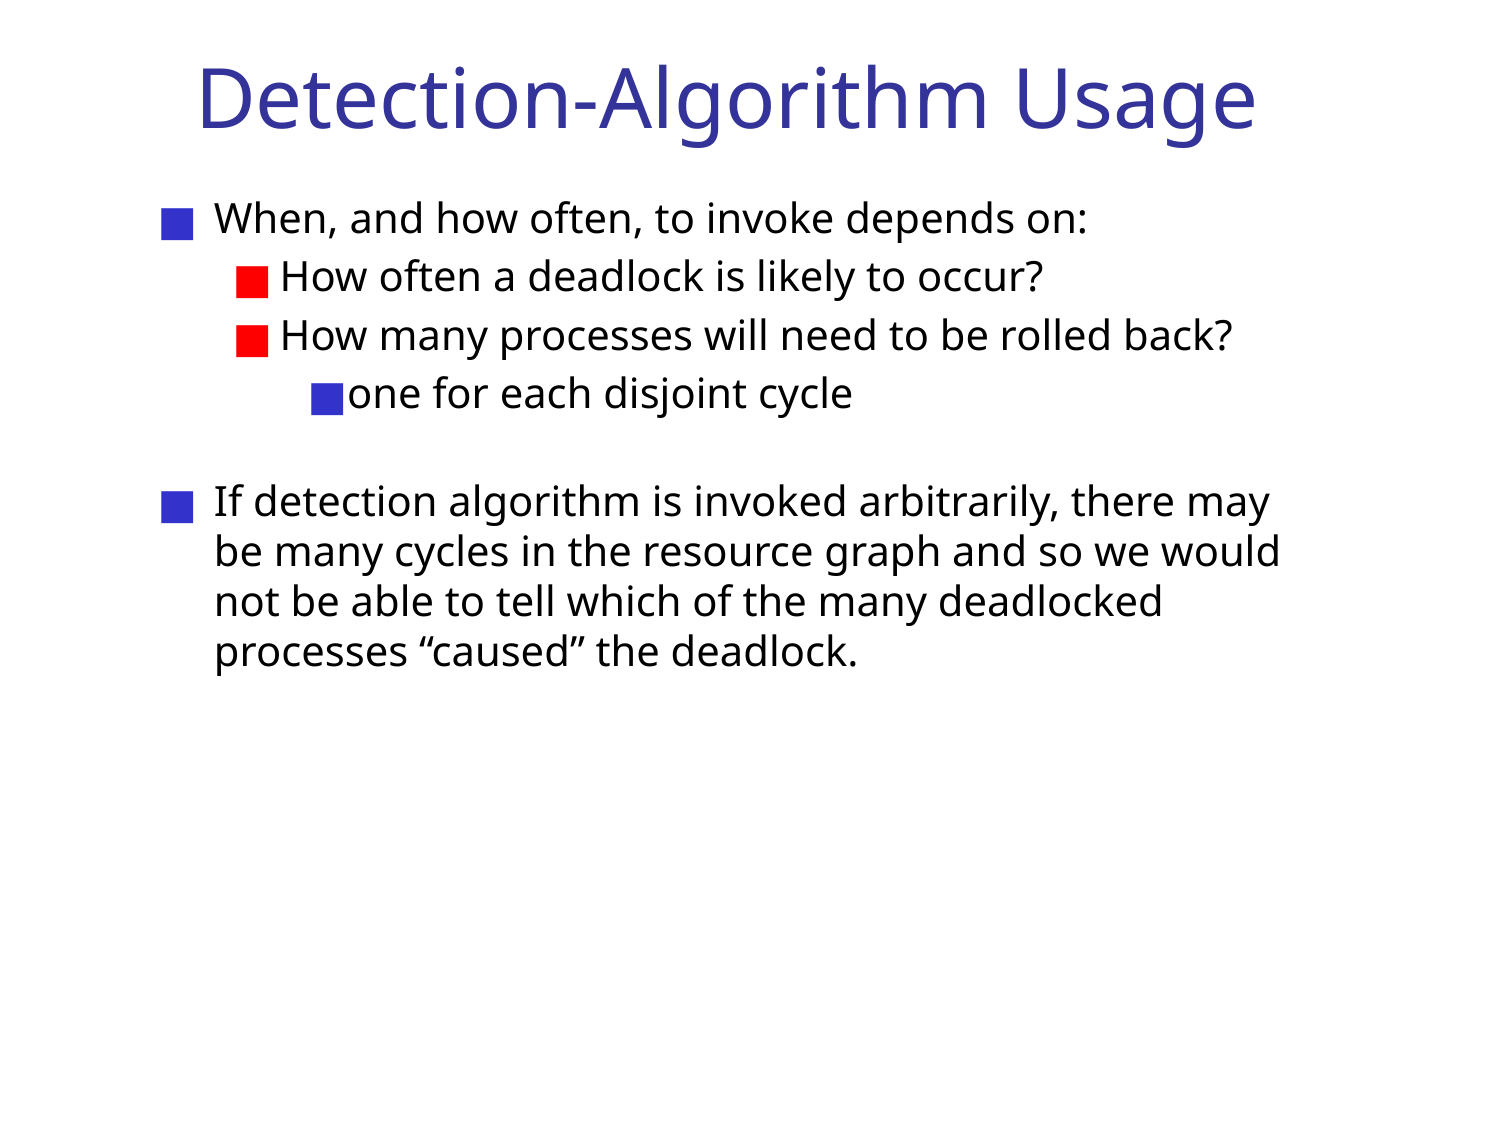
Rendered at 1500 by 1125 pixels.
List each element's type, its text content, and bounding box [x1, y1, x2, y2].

list When, and how often, to invoke depends on: How often a deadlock is likely to occur? How many processes will need to be rolled back? one for each disjoint cycle If detection algorithm is invoked arbitrarily, there may be many cycles in the resource graph and so we would not be able to tell which of the many deadlocked processes “caused” the deadlock. [142, 184, 1309, 928]
title Detection-Algorithm Usage [180, 37, 1425, 133]
